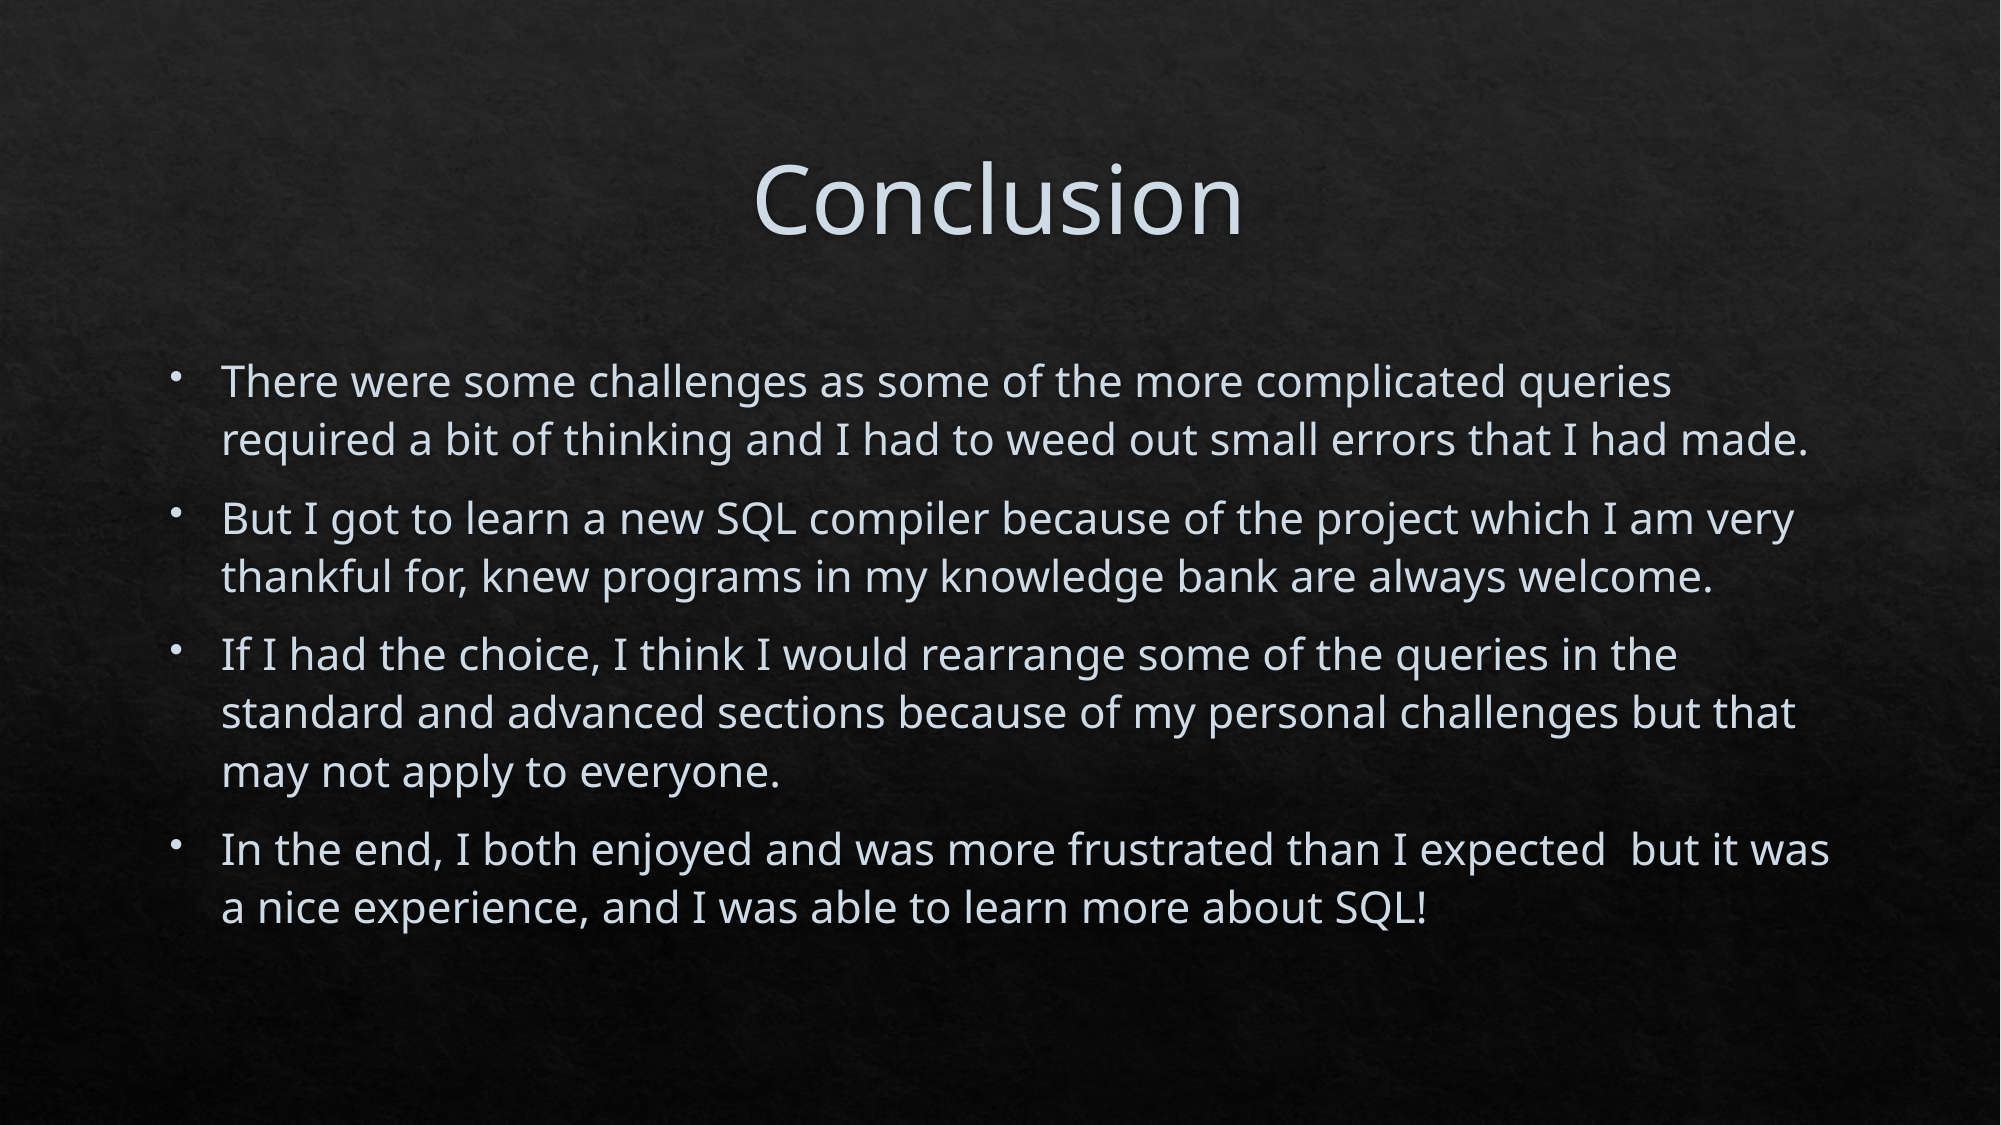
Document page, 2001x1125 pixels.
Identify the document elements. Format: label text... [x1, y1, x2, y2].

list There were some challenges as some of the more complicated queries required a bit of thinking and I had to weed out small errors that I had made. But I got to learn a new SQL compiler because of the project which I am very thankful for, knew programs in my knowledge bank are always welcome. If I had the choice, I think I would rearrange some of the queries in the standard and advanced sections because of my personal challenges but that may not apply to everyone. In the end, I both enjoyed and was more frustrated than I expected but it was a nice experience, and I was able to learn more about SQL! [149, 340, 1849, 950]
title Conclusion [149, 99, 1849, 307]
